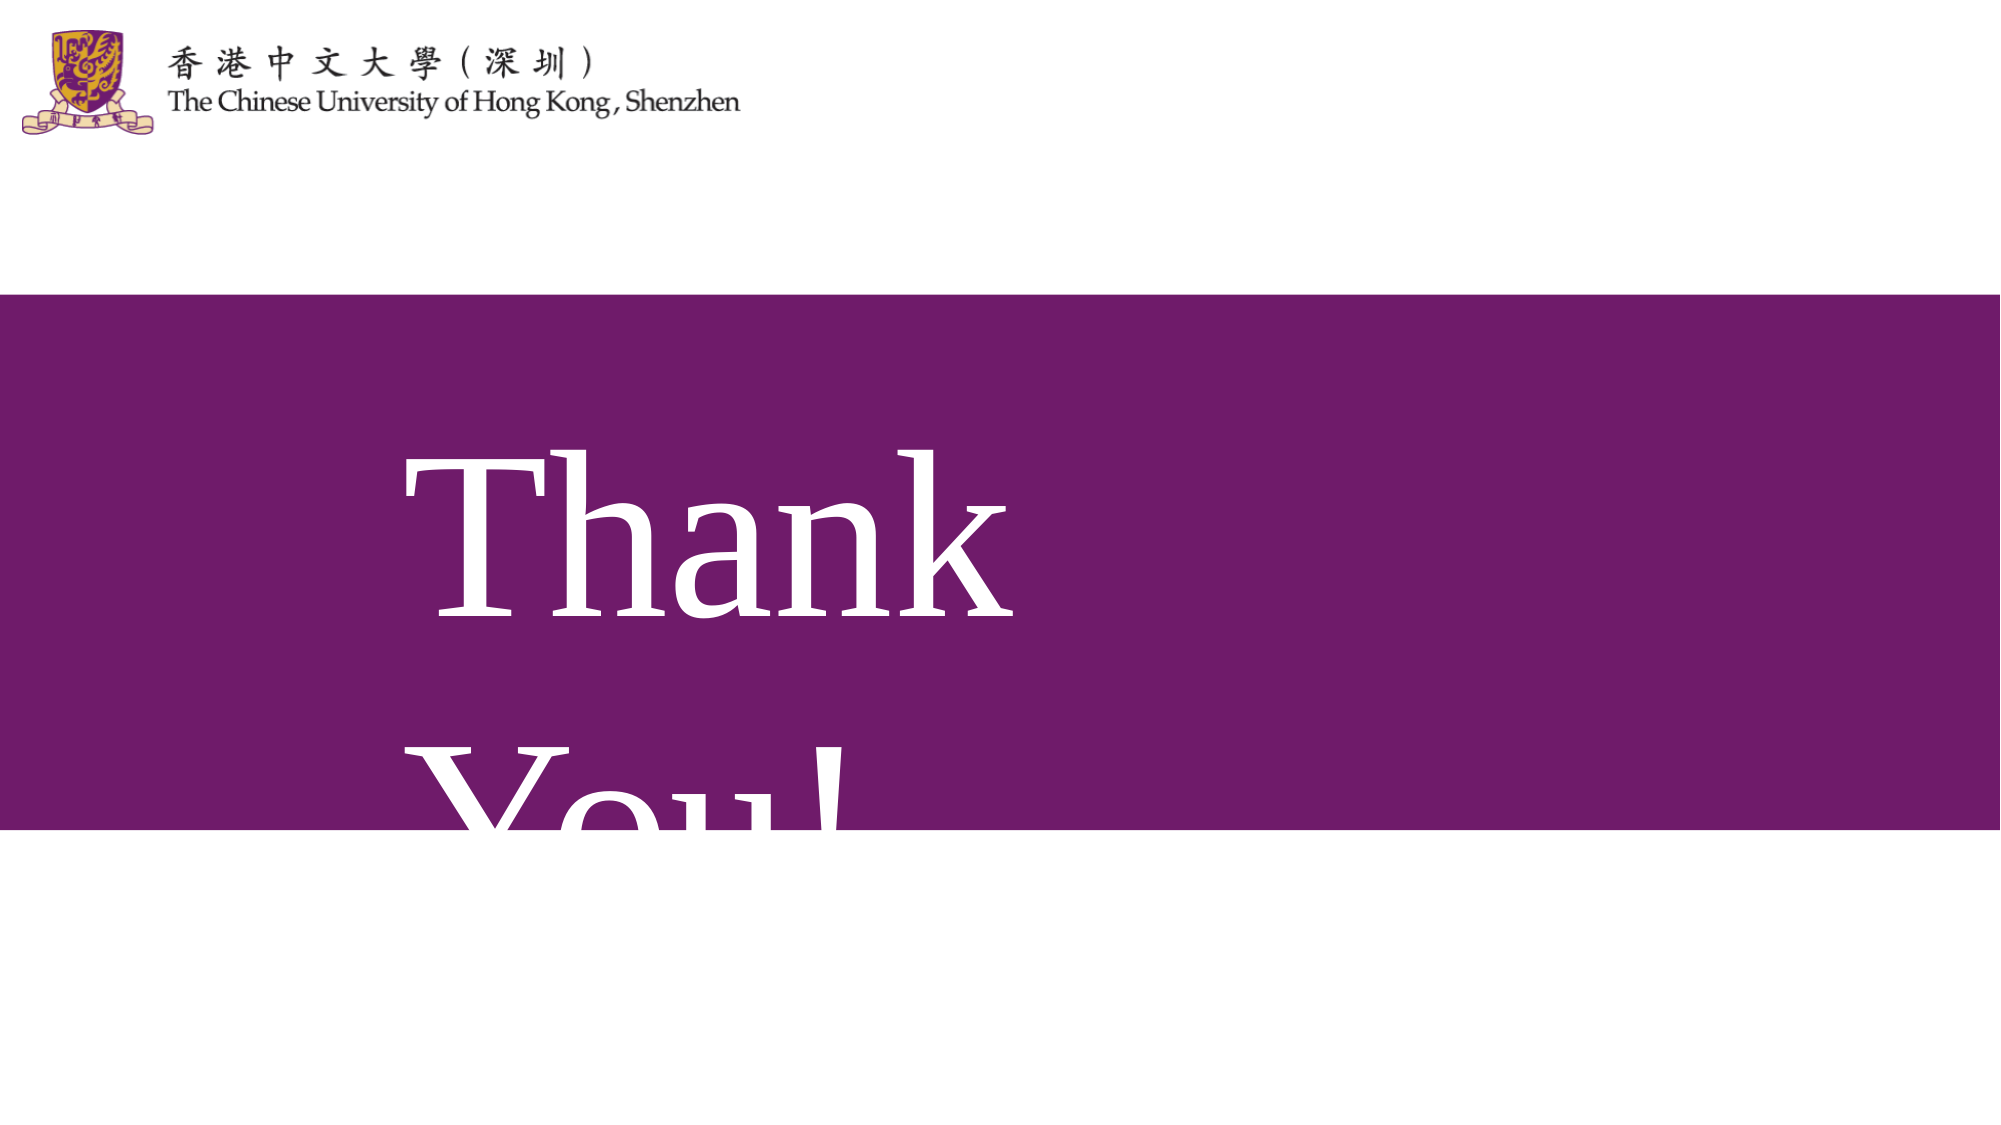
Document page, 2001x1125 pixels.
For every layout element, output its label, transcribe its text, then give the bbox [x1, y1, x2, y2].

picture [22, 30, 741, 135]
title Thank You! [399, 375, 1498, 953]
